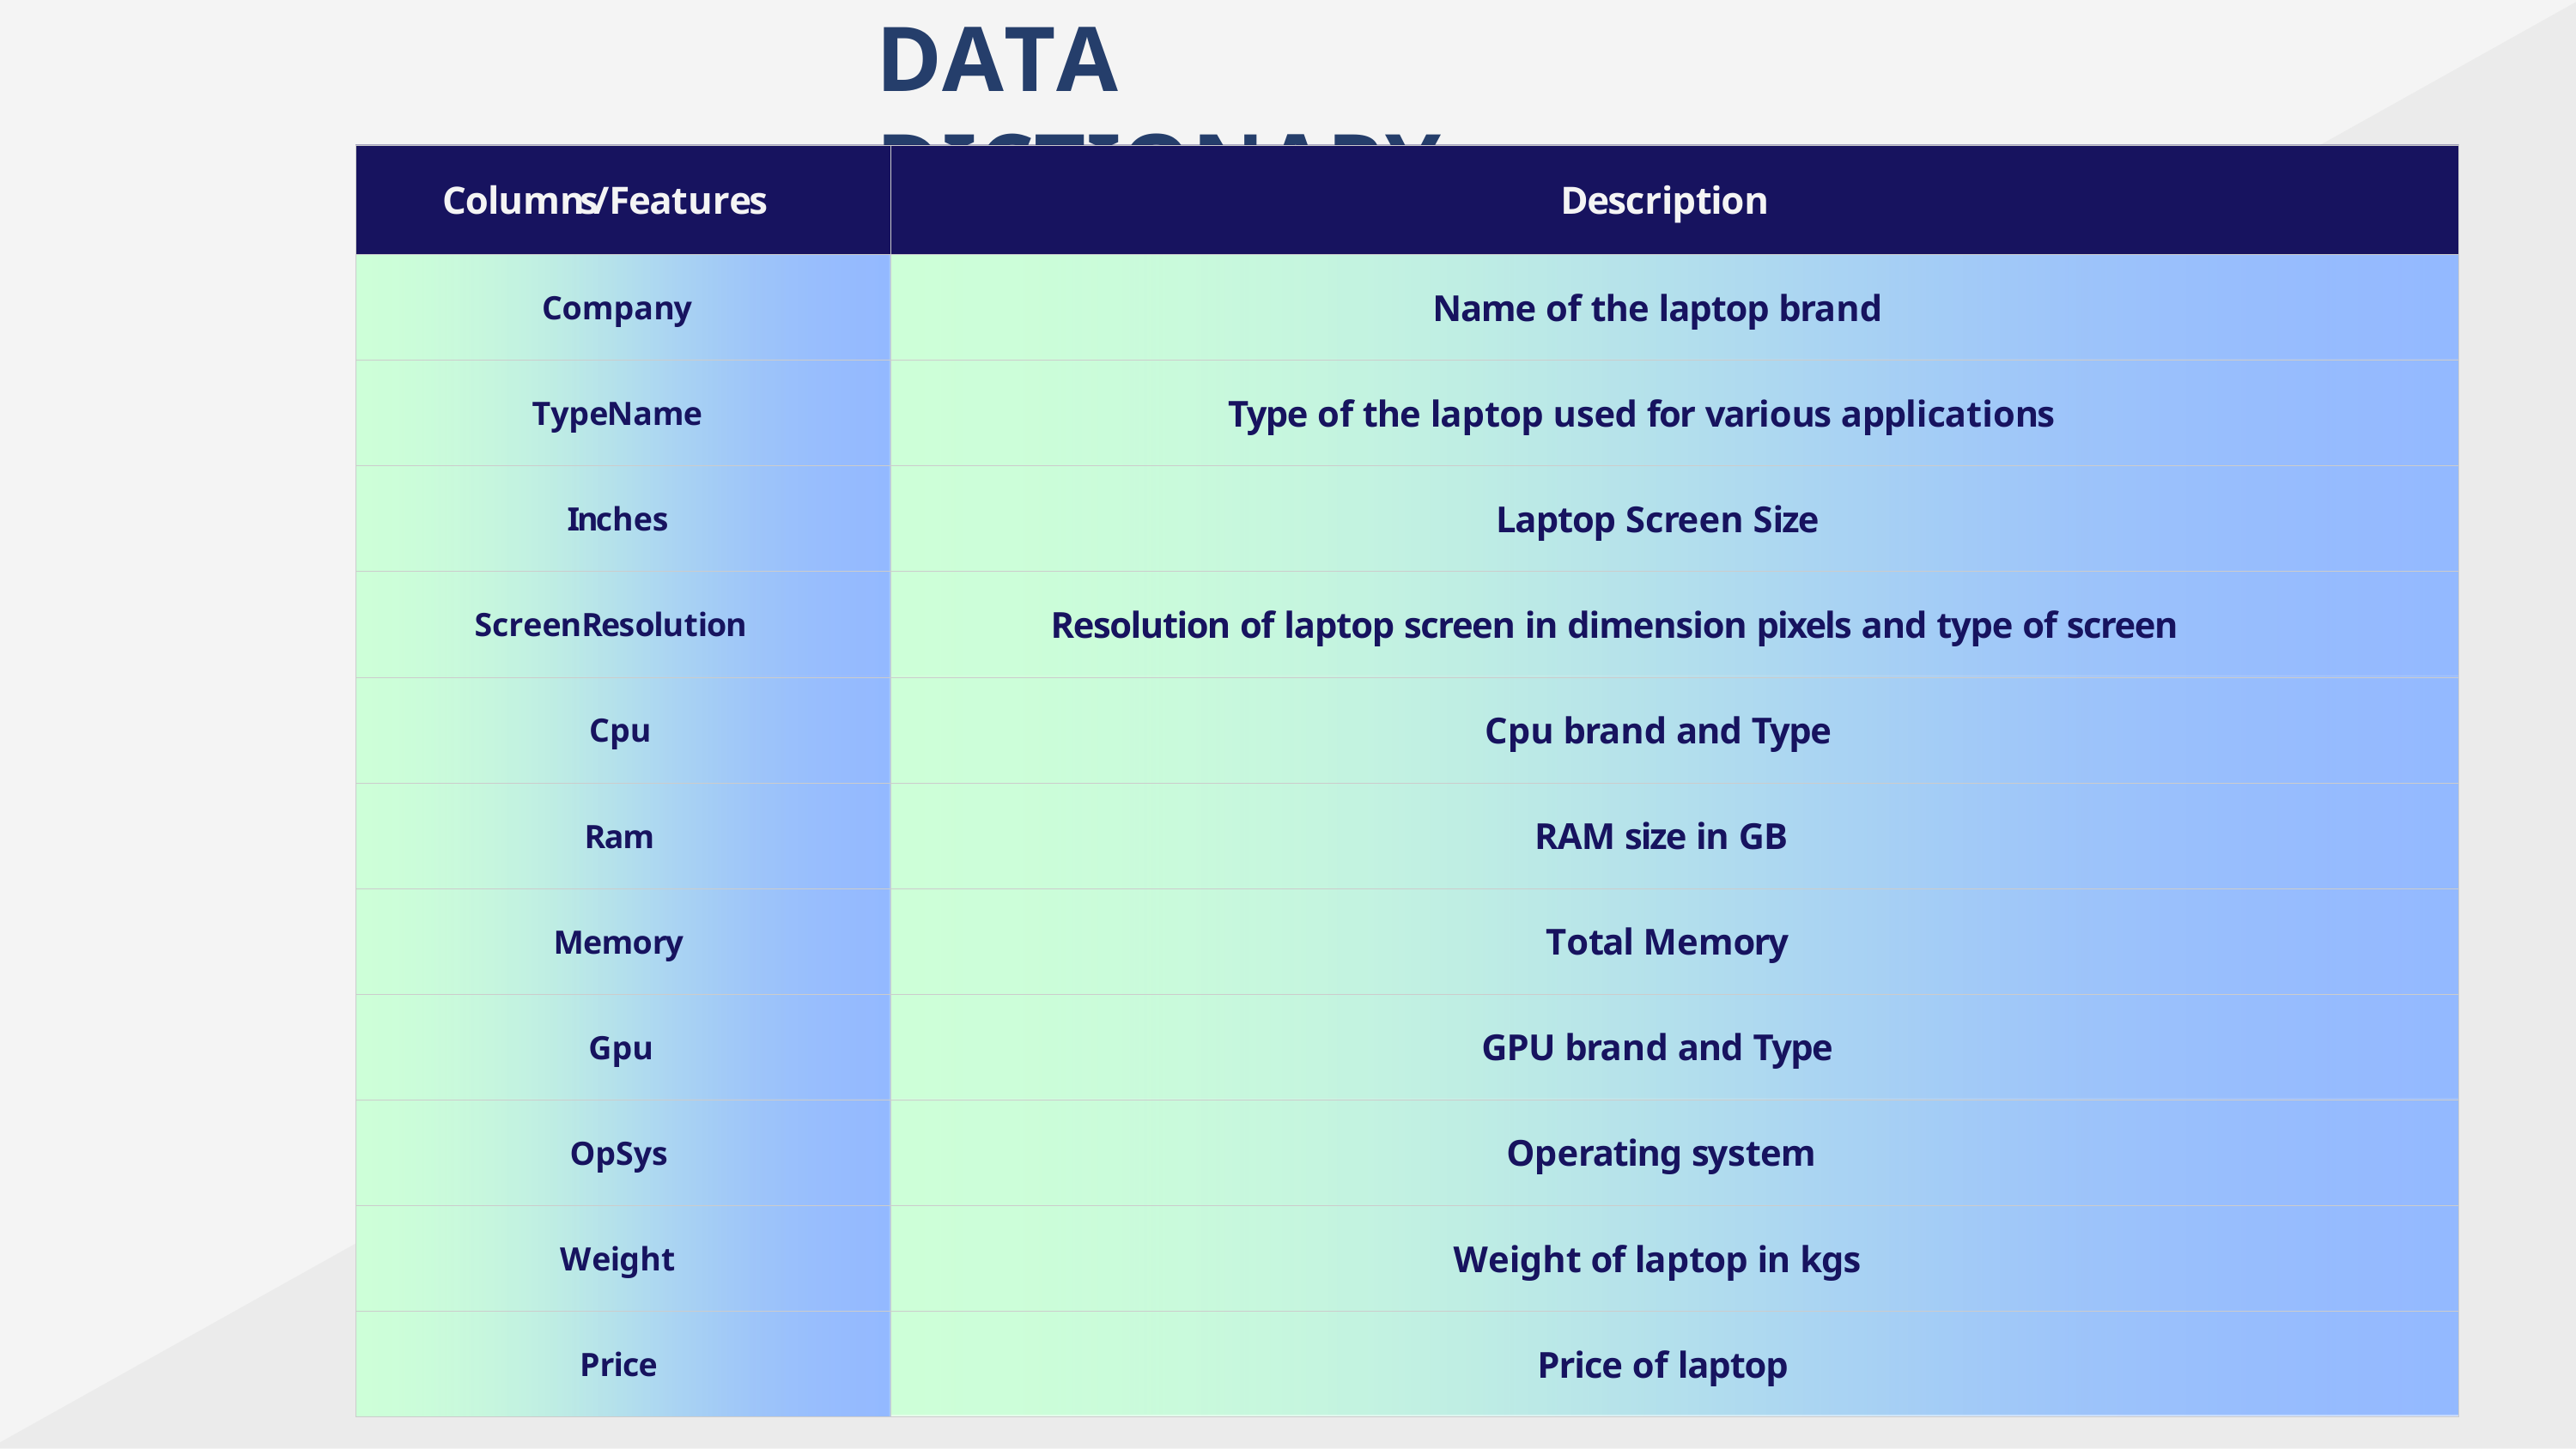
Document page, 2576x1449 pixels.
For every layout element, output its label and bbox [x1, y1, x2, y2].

text_box [0, 2, 2576, 1449]
